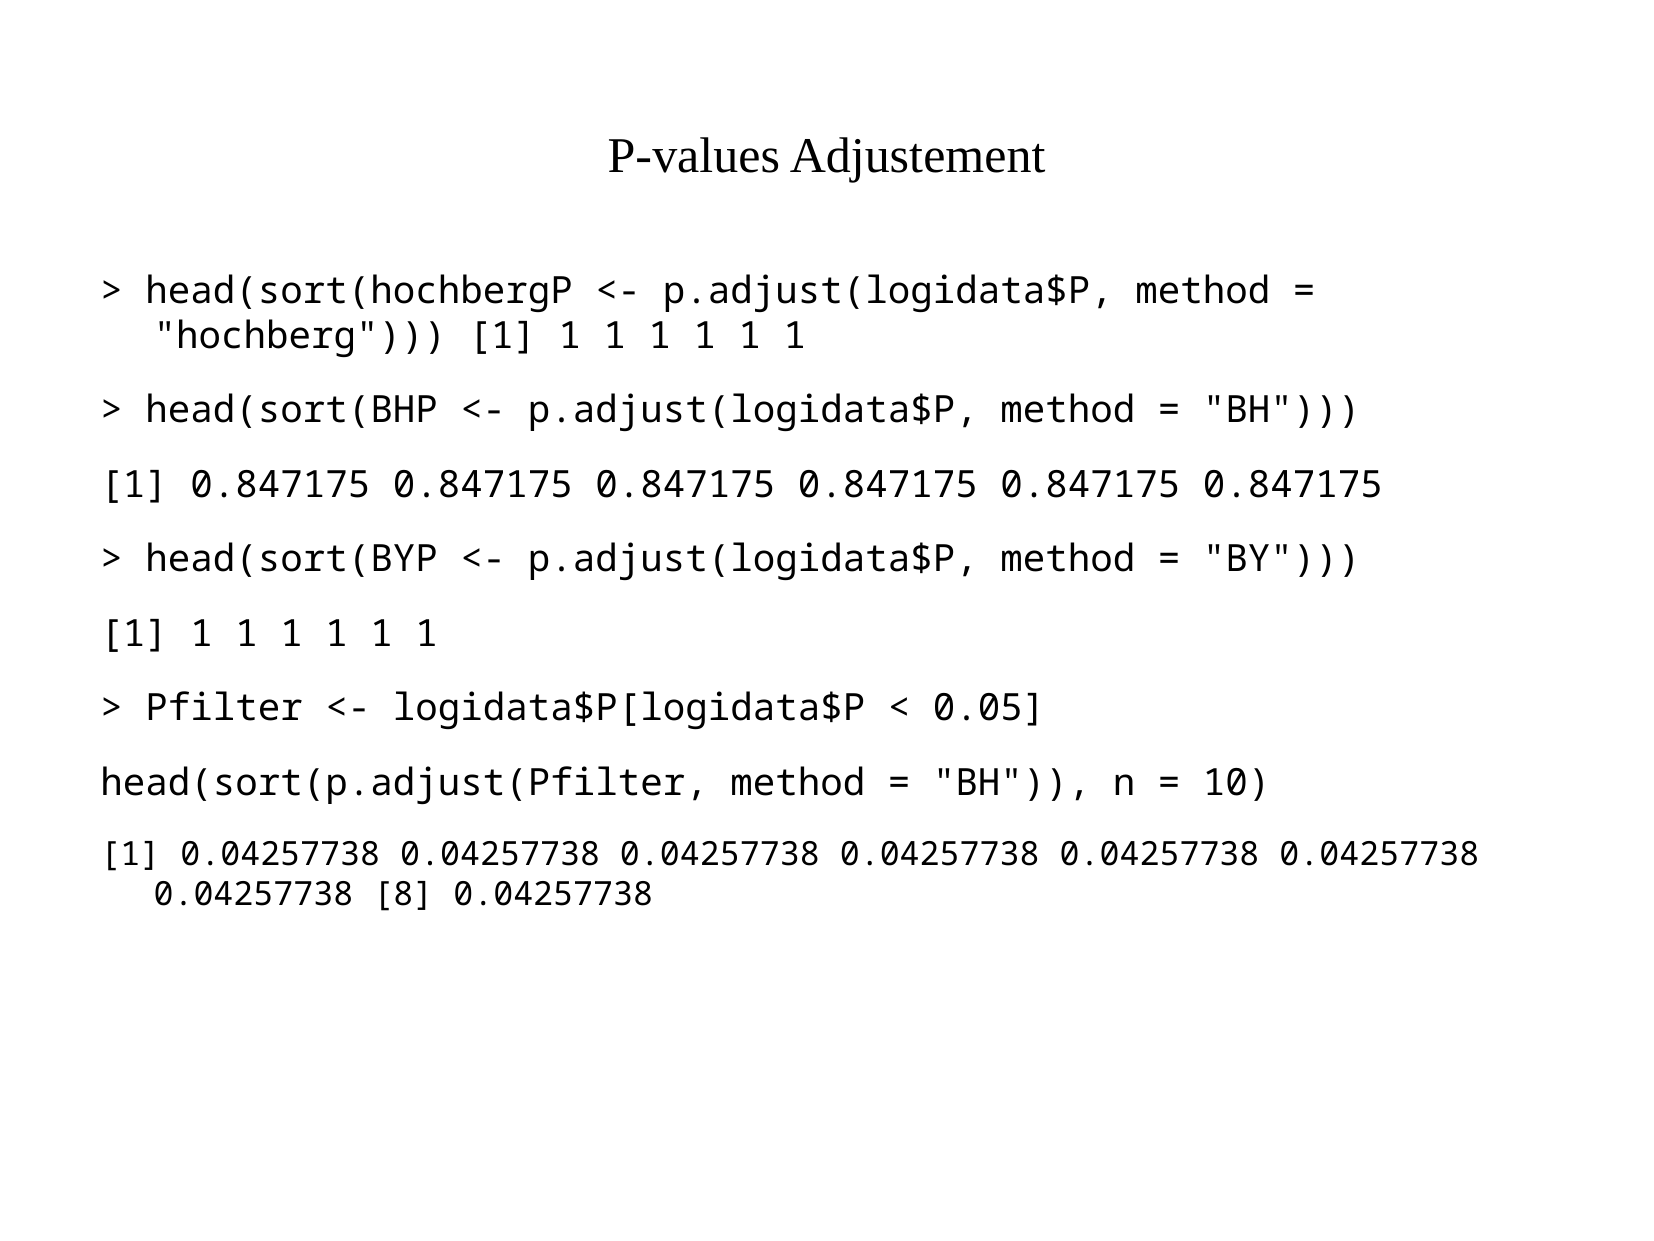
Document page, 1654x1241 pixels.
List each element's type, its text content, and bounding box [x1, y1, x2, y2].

list > head(sort(hochbergP <- p.adjust(logidata$P, method = "hochberg"))) [1] 1 1 1 1 1 1 > head(sort(BHP <- p.adjust(logidata$P, method = "BH"))) [1] 0.847175 0.847175 0.847175 0.847175 0.847175 0.847175 > head(sort(BYP <- p.adjust(logidata$P, method = "BY"))) [1] 1 1 1 1 1 1 > Pfilter <- logidata$P[logidata$P < 0.05] head(sort(p.adjust(Pfilter, method = "BH")), n = 10) [1] 0.04257738 0.04257738 0.04257738 0.04257738 0.04257738 0.04257738 0.04257738 [8] 0.04257738 [82, 265, 1571, 1046]
title P-values Adjustement [82, 49, 1571, 257]
